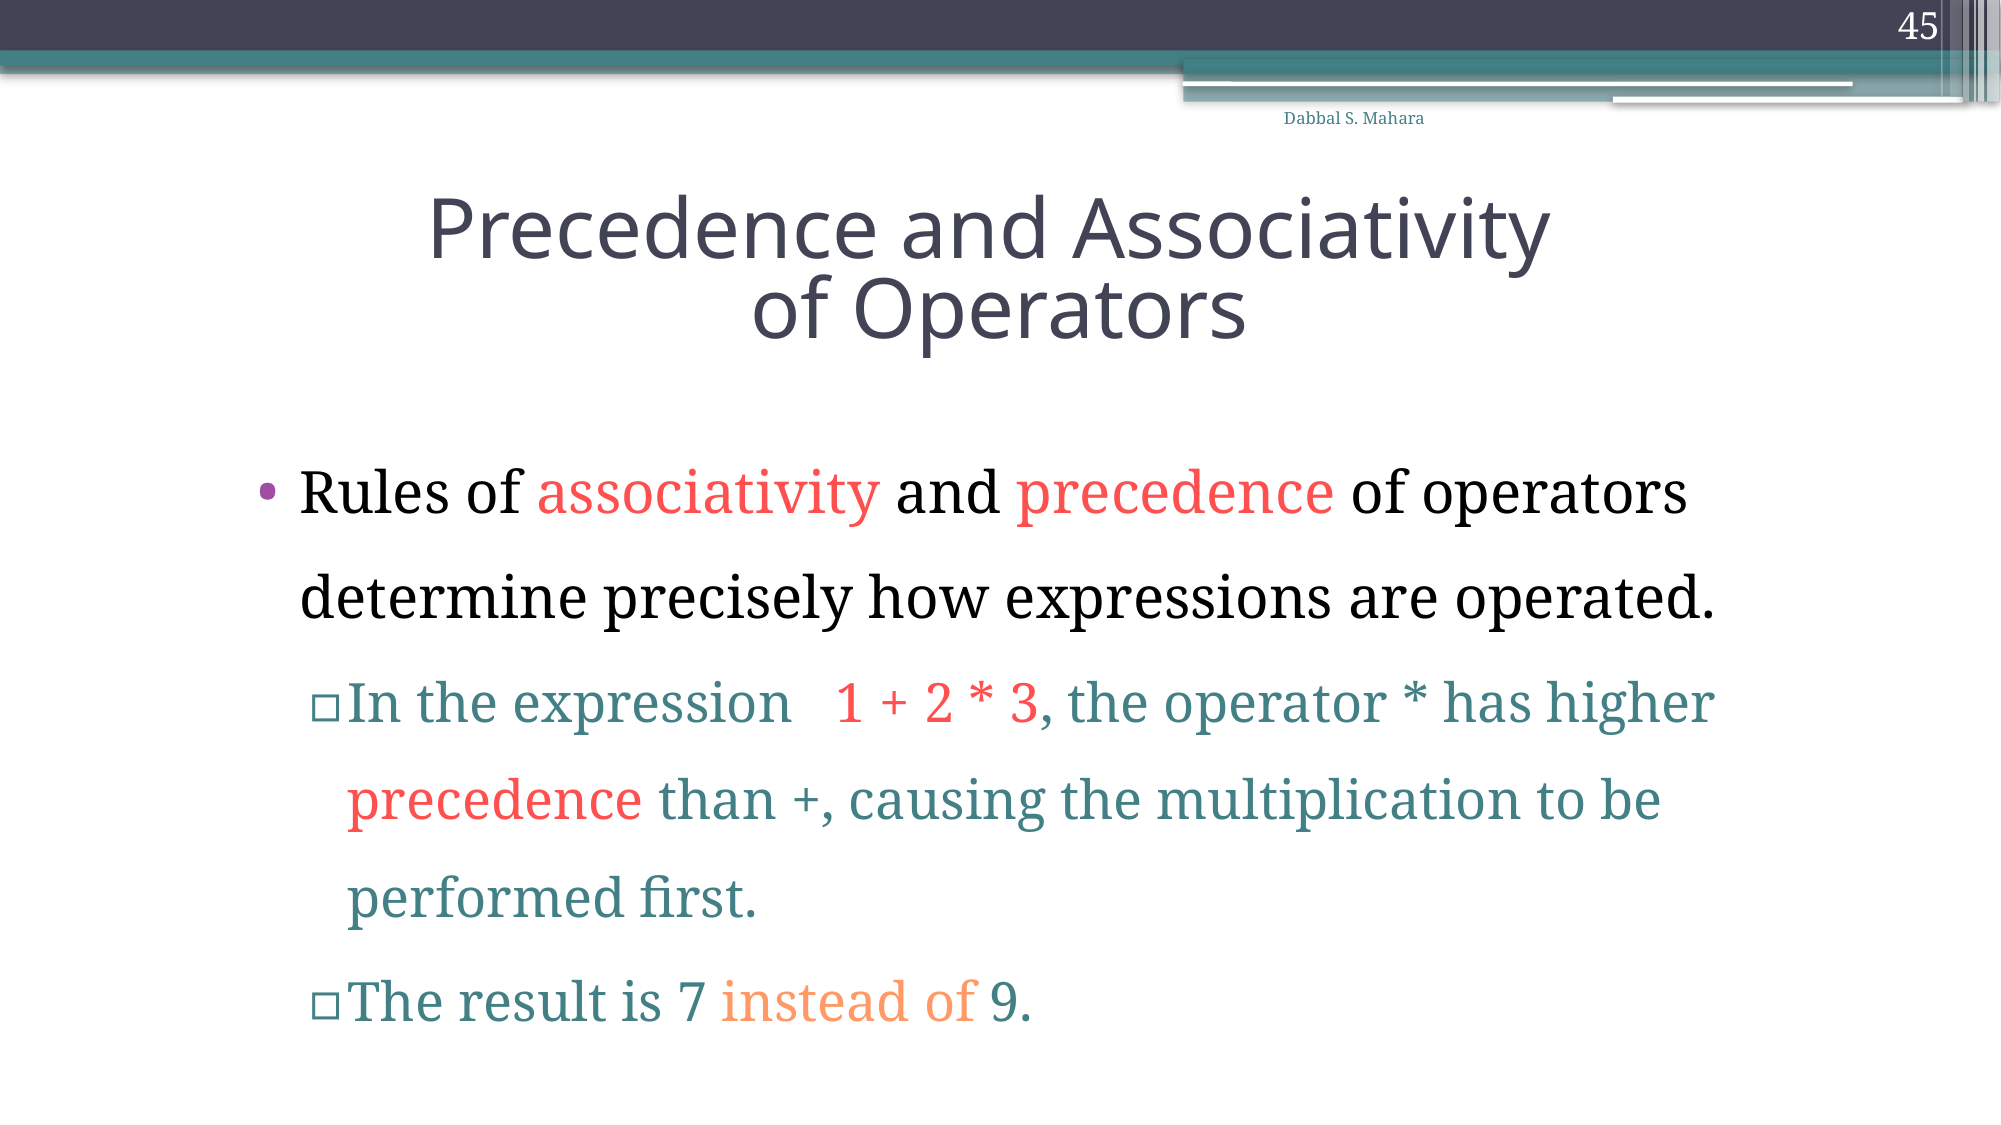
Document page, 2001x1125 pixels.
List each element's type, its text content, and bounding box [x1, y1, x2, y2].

footer Dabbal S. Mahara [1149, 100, 1440, 176]
title Precedence and Associativity of Operators [99, 187, 1900, 363]
list Rules of associativity and precedence of operators determine precisely how expressions are operated. In the expression 1 + 2 * 3, the operator * has higher precedence than +, causing the multiplication to be performed first. The result is 7 instead of 9. [225, 412, 1955, 1079]
slide_number 45 [1788, 0, 1955, 61]
